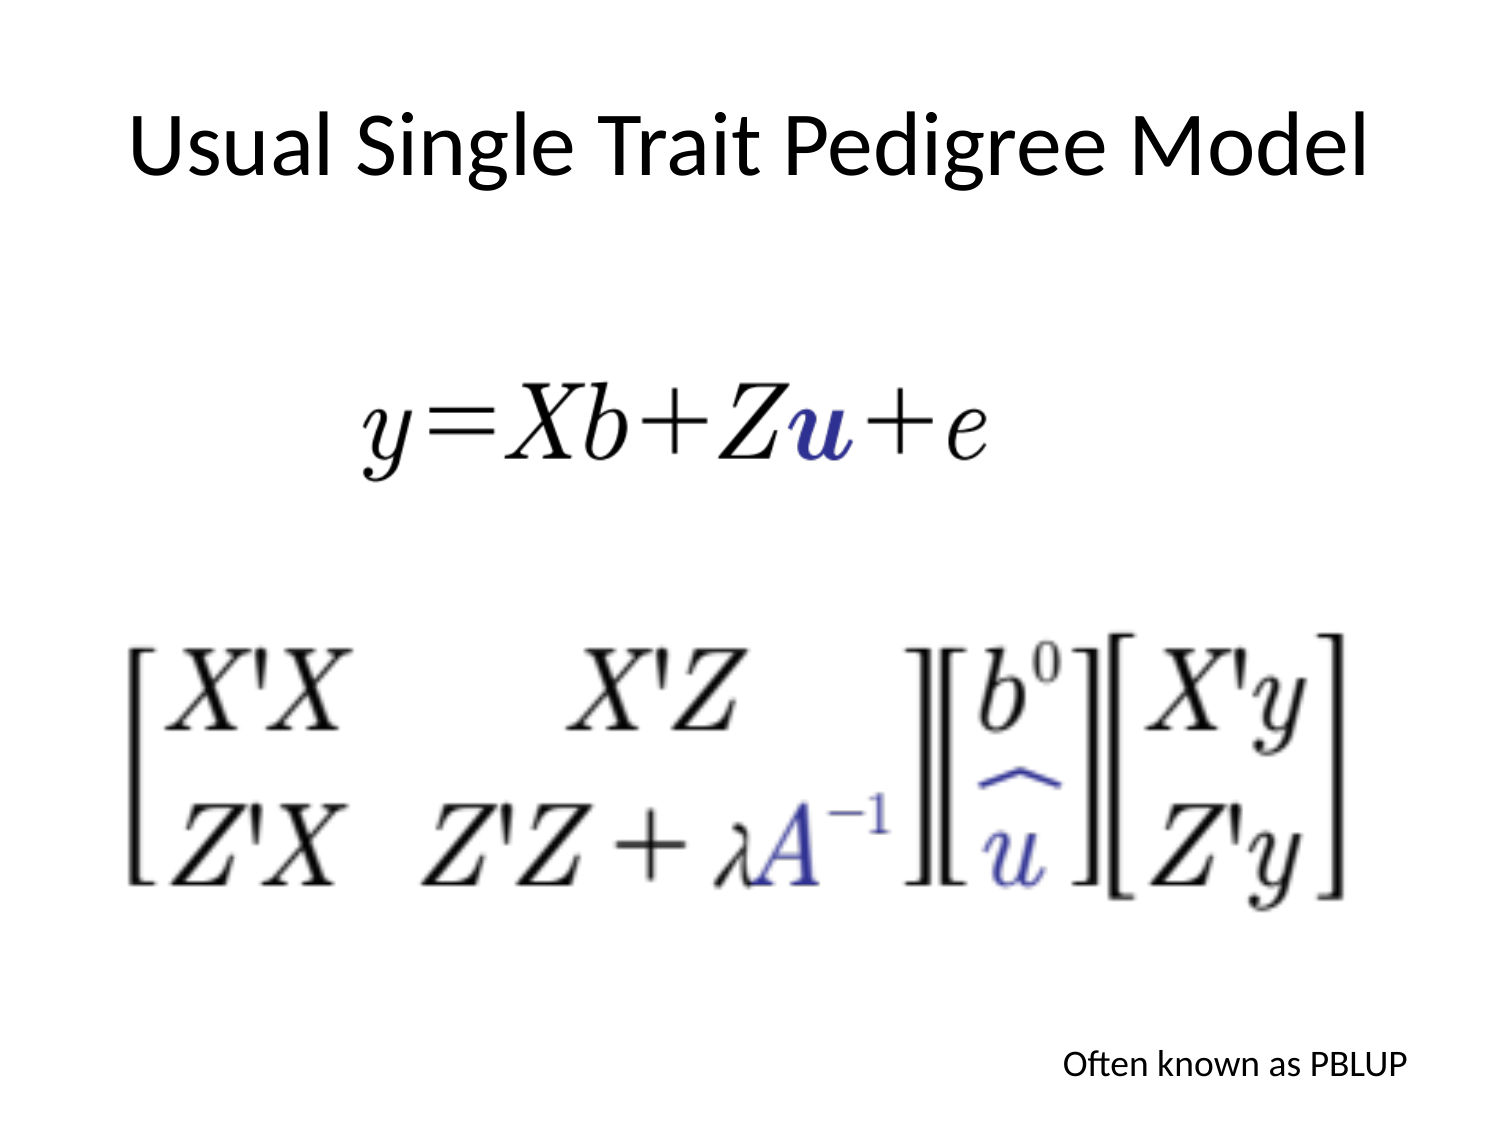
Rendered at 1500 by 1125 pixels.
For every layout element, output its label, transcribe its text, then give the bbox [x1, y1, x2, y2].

picture [354, 377, 993, 485]
title Usual Single Trait Pedigree Model [75, 45, 1425, 233]
picture [112, 624, 1359, 913]
text_box Often known as PBLUP [1048, 1031, 1423, 1091]
